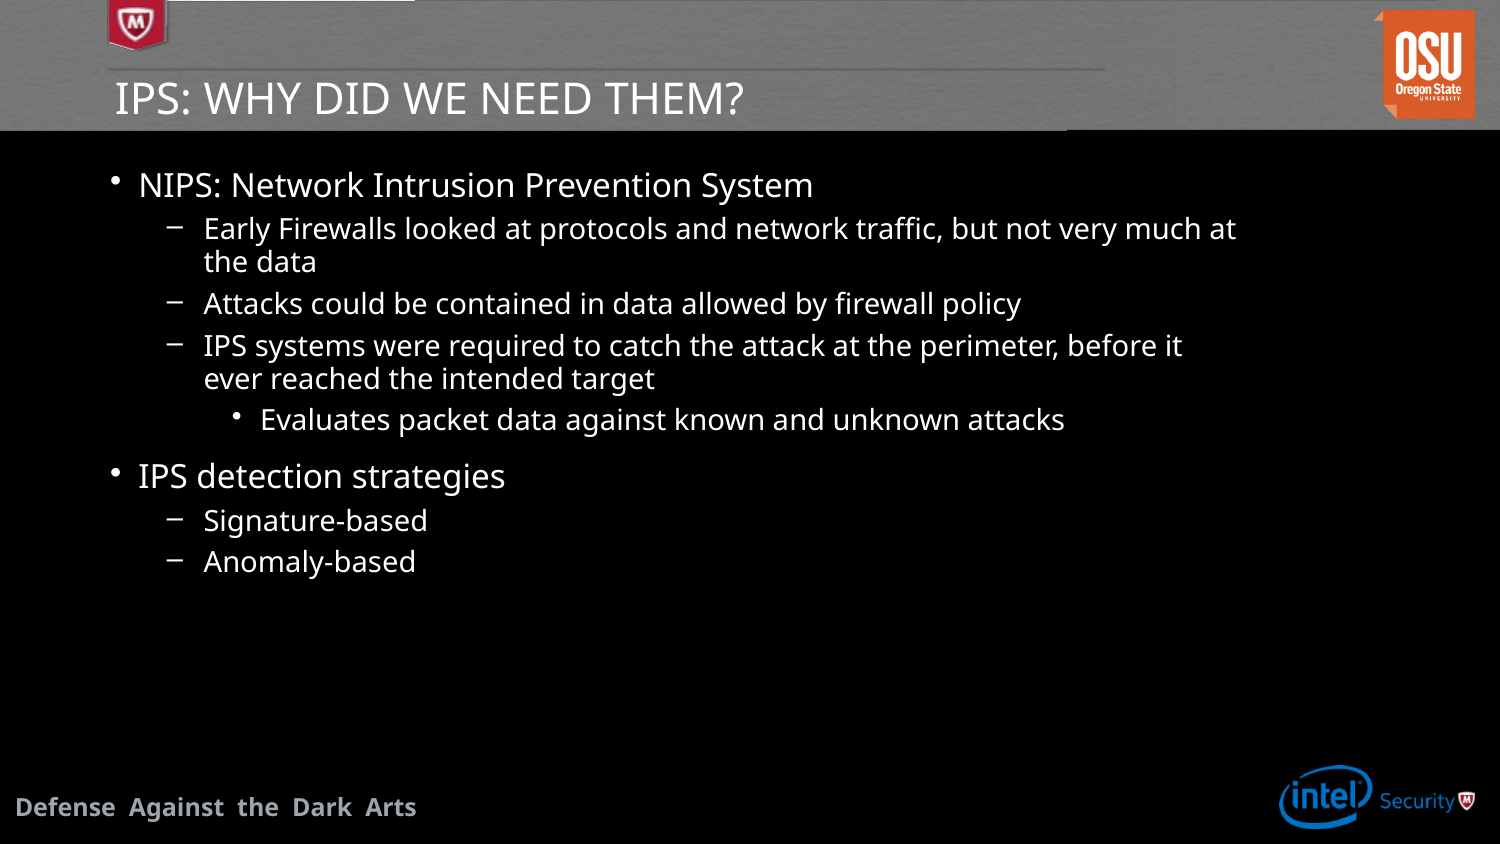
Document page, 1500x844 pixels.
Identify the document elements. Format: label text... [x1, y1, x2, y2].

title IPS: Why did we need them? [99, 53, 1176, 148]
list NIPS: Network Intrusion Prevention System Early Firewalls looked at protocols and network traffic, but not very much at the data Attacks could be contained in data allowed by firewall policy IPS systems were required to catch the attack at the perimeter, before it ever reached the intended target Evaluates packet data against known and unknown attacks IPS detection strategies Signature-based Anomaly-based [94, 159, 1256, 773]
picture [1279, 765, 1475, 829]
picture [0, 0, 1500, 130]
